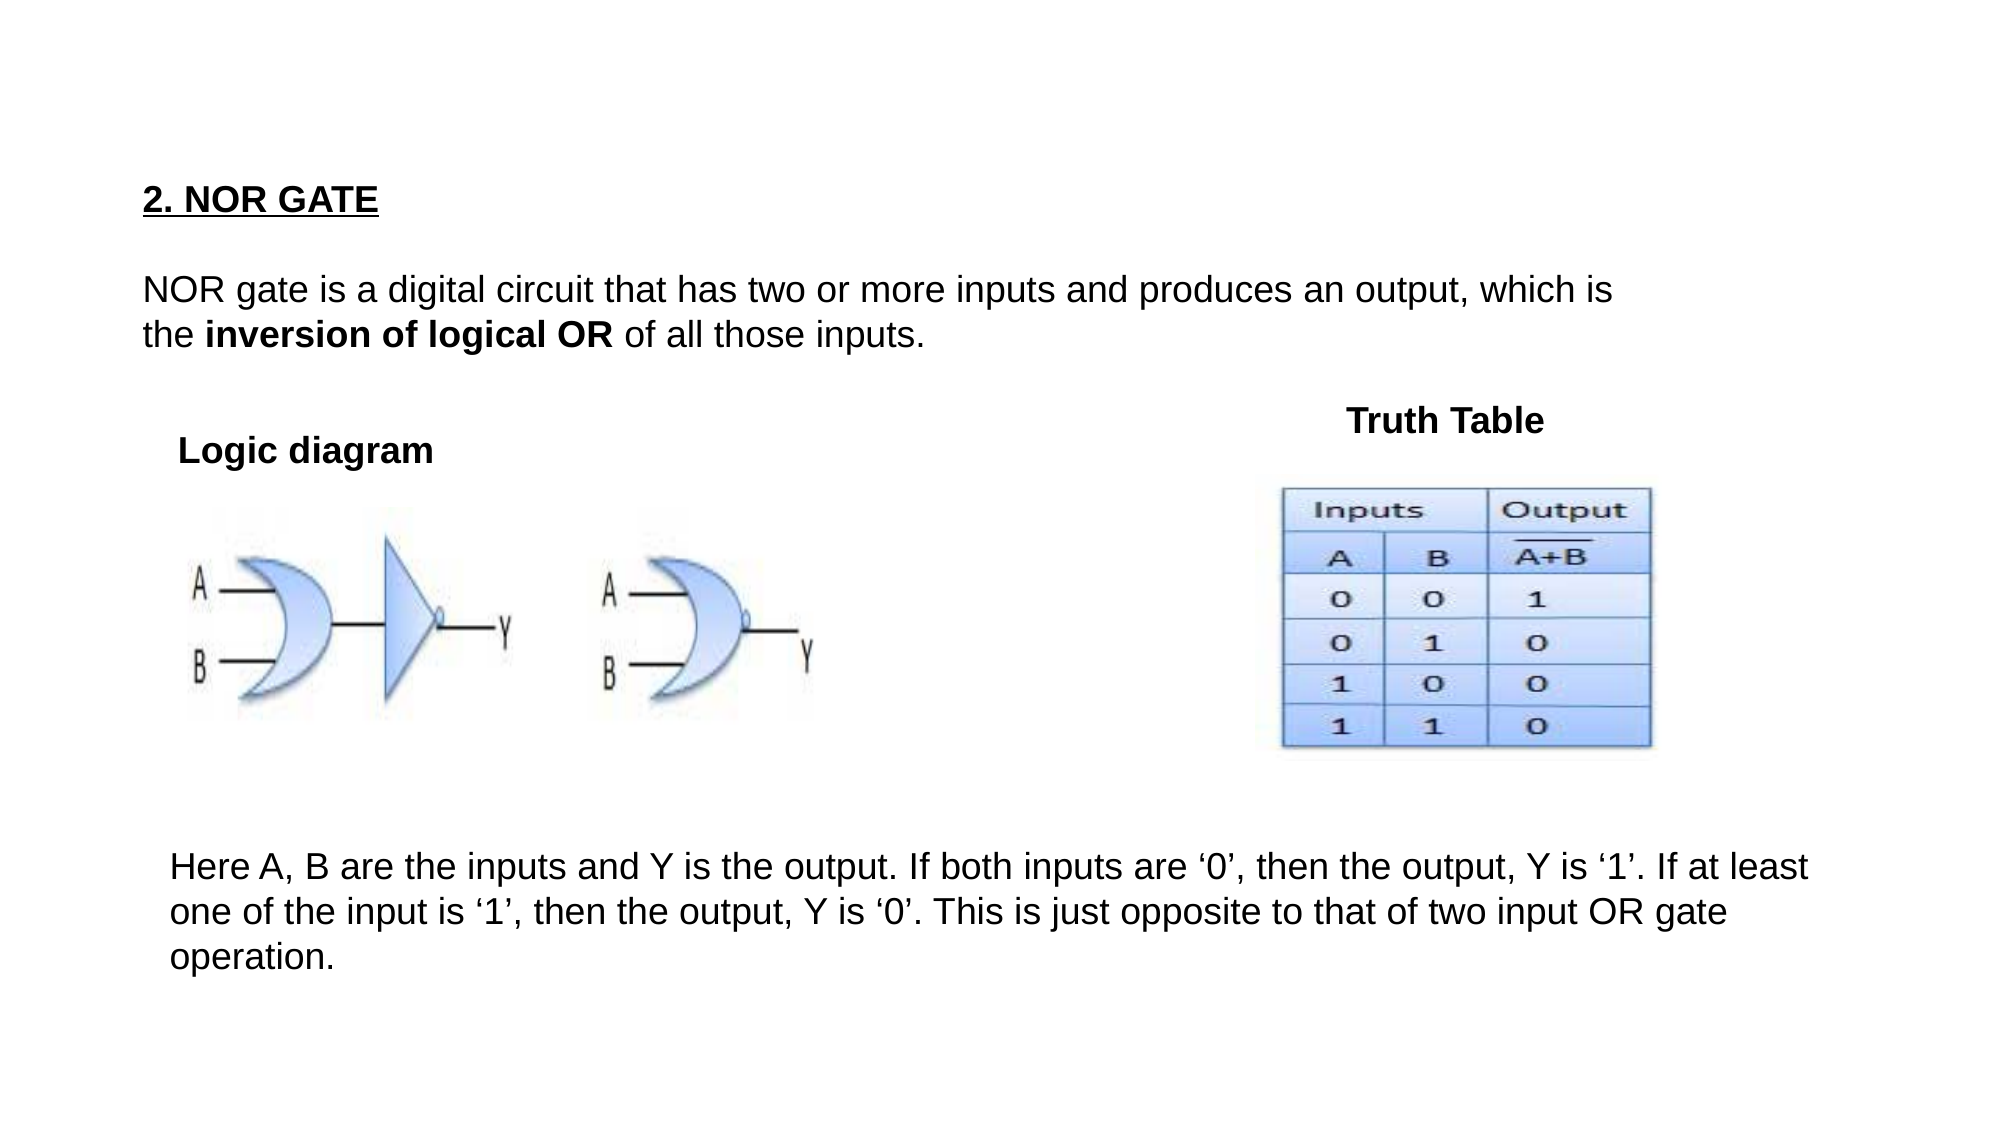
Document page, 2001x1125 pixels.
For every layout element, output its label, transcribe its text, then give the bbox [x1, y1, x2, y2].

picture [163, 507, 865, 771]
text_box 2. NOR GATE NOR gate is a digital circuit that has two or more inputs and produces an output, which is the inversion of logical OR of all those inputs. [127, 167, 1853, 363]
text_box Logic diagram [163, 418, 482, 479]
text_box Truth Table [1331, 389, 1589, 449]
text_box Here A, B are the inputs and Y is the output. If both inputs are ‘0’, then the output, Y is ‘1’. If at least one of the input is ‘1’, then the output, Y is ‘0’. This is just opposite to that of two input OR gate operation. [154, 834, 1880, 985]
picture [1255, 474, 1665, 761]
